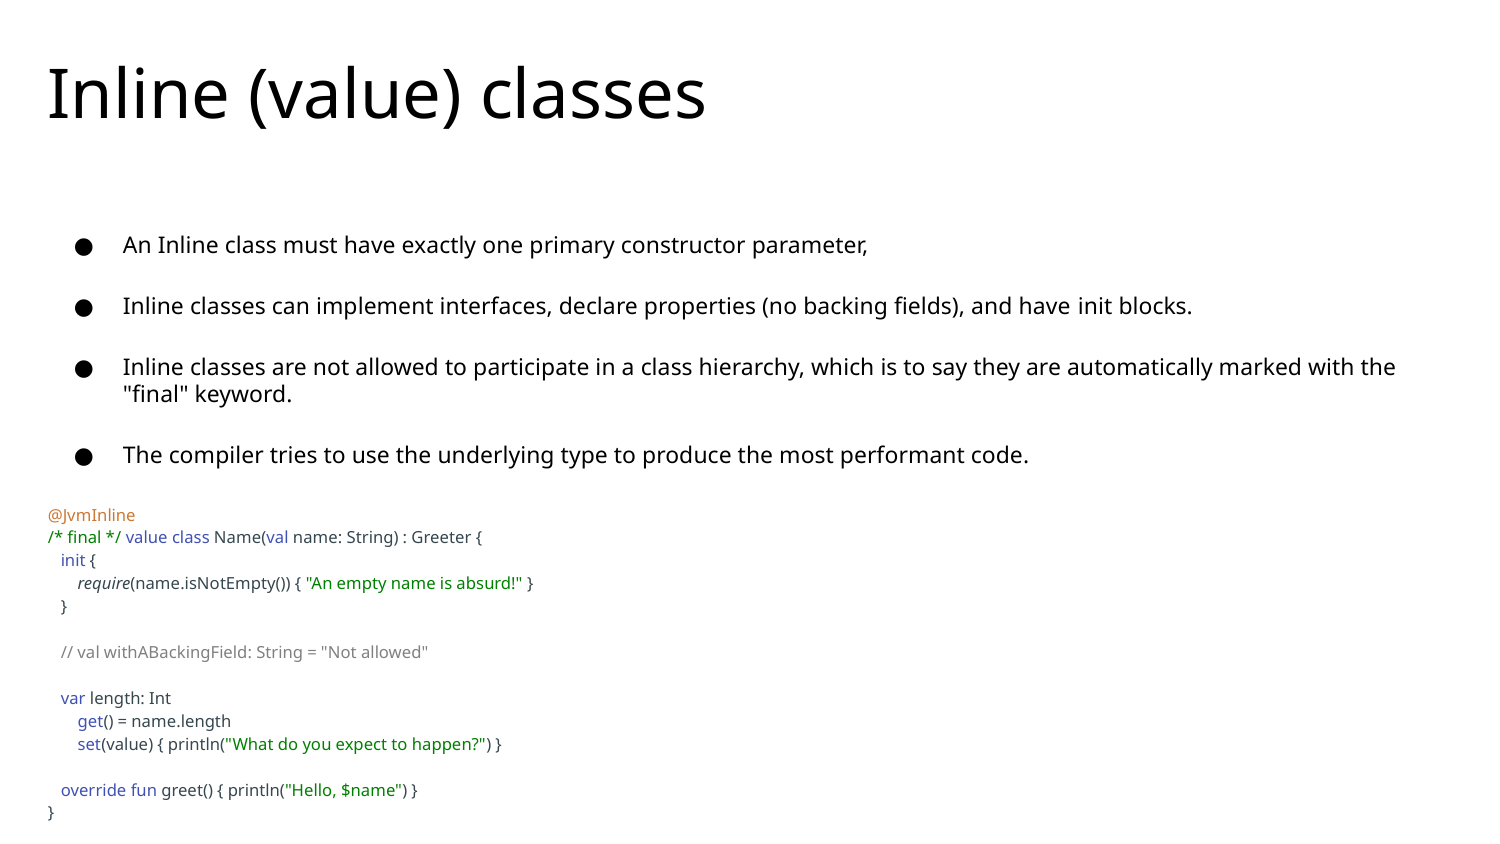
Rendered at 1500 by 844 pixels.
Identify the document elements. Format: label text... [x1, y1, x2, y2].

list An Inline class must have exactly one primary constructor parameter, Inline classes can implement interfaces, declare properties (no backing fields), and have init blocks. Inline classes are not allowed to participate in a class hierarchy, which is to say they are automatically marked with the "final" keyword. The compiler tries to use the underlying type to produce the most performant code. @JvmInline /* final */ value class Name(val name: String) : Greeter { init { require(name.isNotEmpty()) { "An empty name is absurd!" } } // val withABackingField: String = "Not allowed" var length: Int get() = name.length set(value) { println("What do you expect to happen?") } override fun greet() { println("Hello, $name") } } [48, 218, 1415, 609]
title Inline (value) classes [48, 48, 1443, 123]
